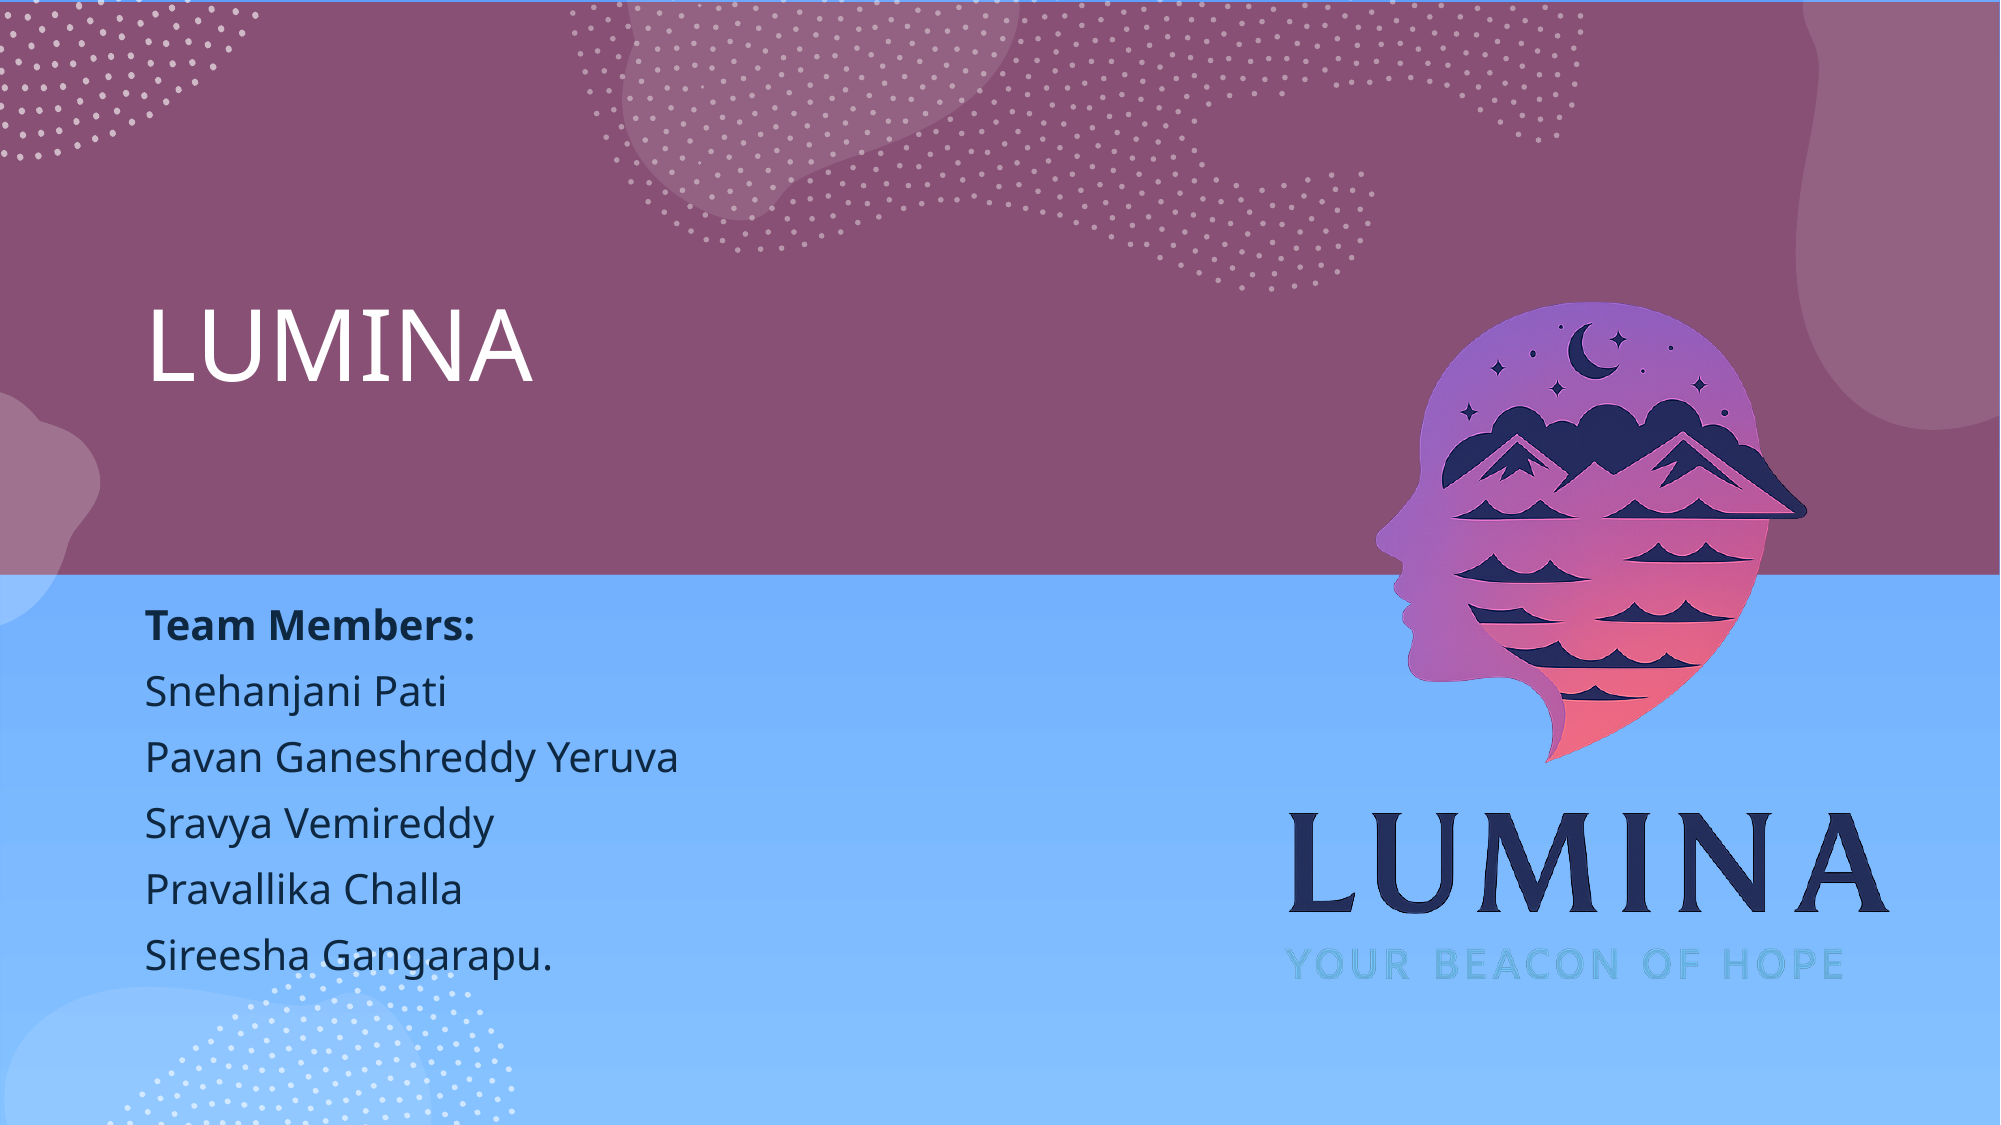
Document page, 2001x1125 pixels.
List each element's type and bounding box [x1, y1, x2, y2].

text_box [0, 0, 2000, 1125]
